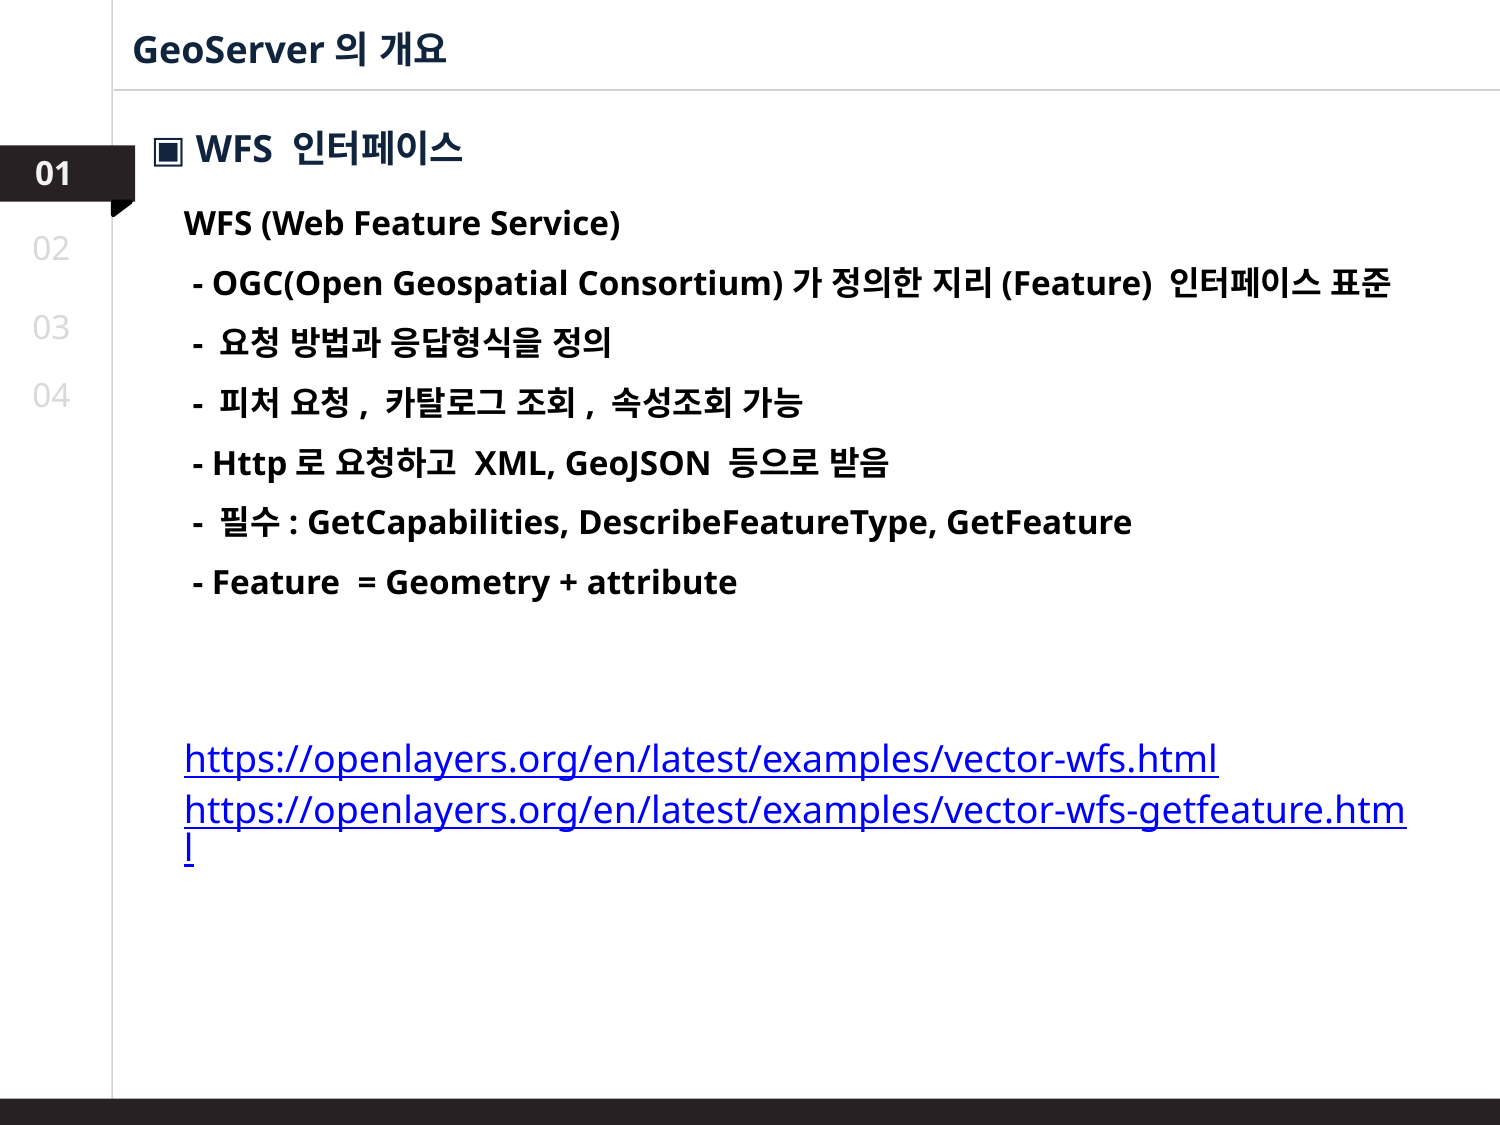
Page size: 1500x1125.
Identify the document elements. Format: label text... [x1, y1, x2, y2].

text_box [117, 1097, 1500, 1125]
text_box [0, 1097, 107, 1125]
text_box https://openlayers.org/en/latest/examples/vector-wfs.html https://openlayers.org/en/latest/examples/vector-wfs-getfeature.html [169, 727, 1424, 845]
text_box 03 [17, 298, 92, 354]
text_box 02 [17, 224, 92, 275]
text_box GeoServer의 개요 [117, 18, 463, 79]
text_box WFS (Web Feature Service) - OGC(Open Geospatial Consortium)가 정의한 지리(Feature) 인터페이스 표준 - 요청 방법과 응답형식을 정의 - 피처 요청, 카탈로그 조회, 속성조회 가능 - Http로 요청하고 XML, GeoJSON 등으로 받음 - 필수: GetCapabilities, DescribeFeatureType, GetFeature - Feature = Geometry + attribute [169, 175, 1447, 614]
text_box ▣ WFS 인터페이스 [135, 117, 490, 178]
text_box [0, 145, 136, 216]
text_box 04 [17, 366, 92, 422]
